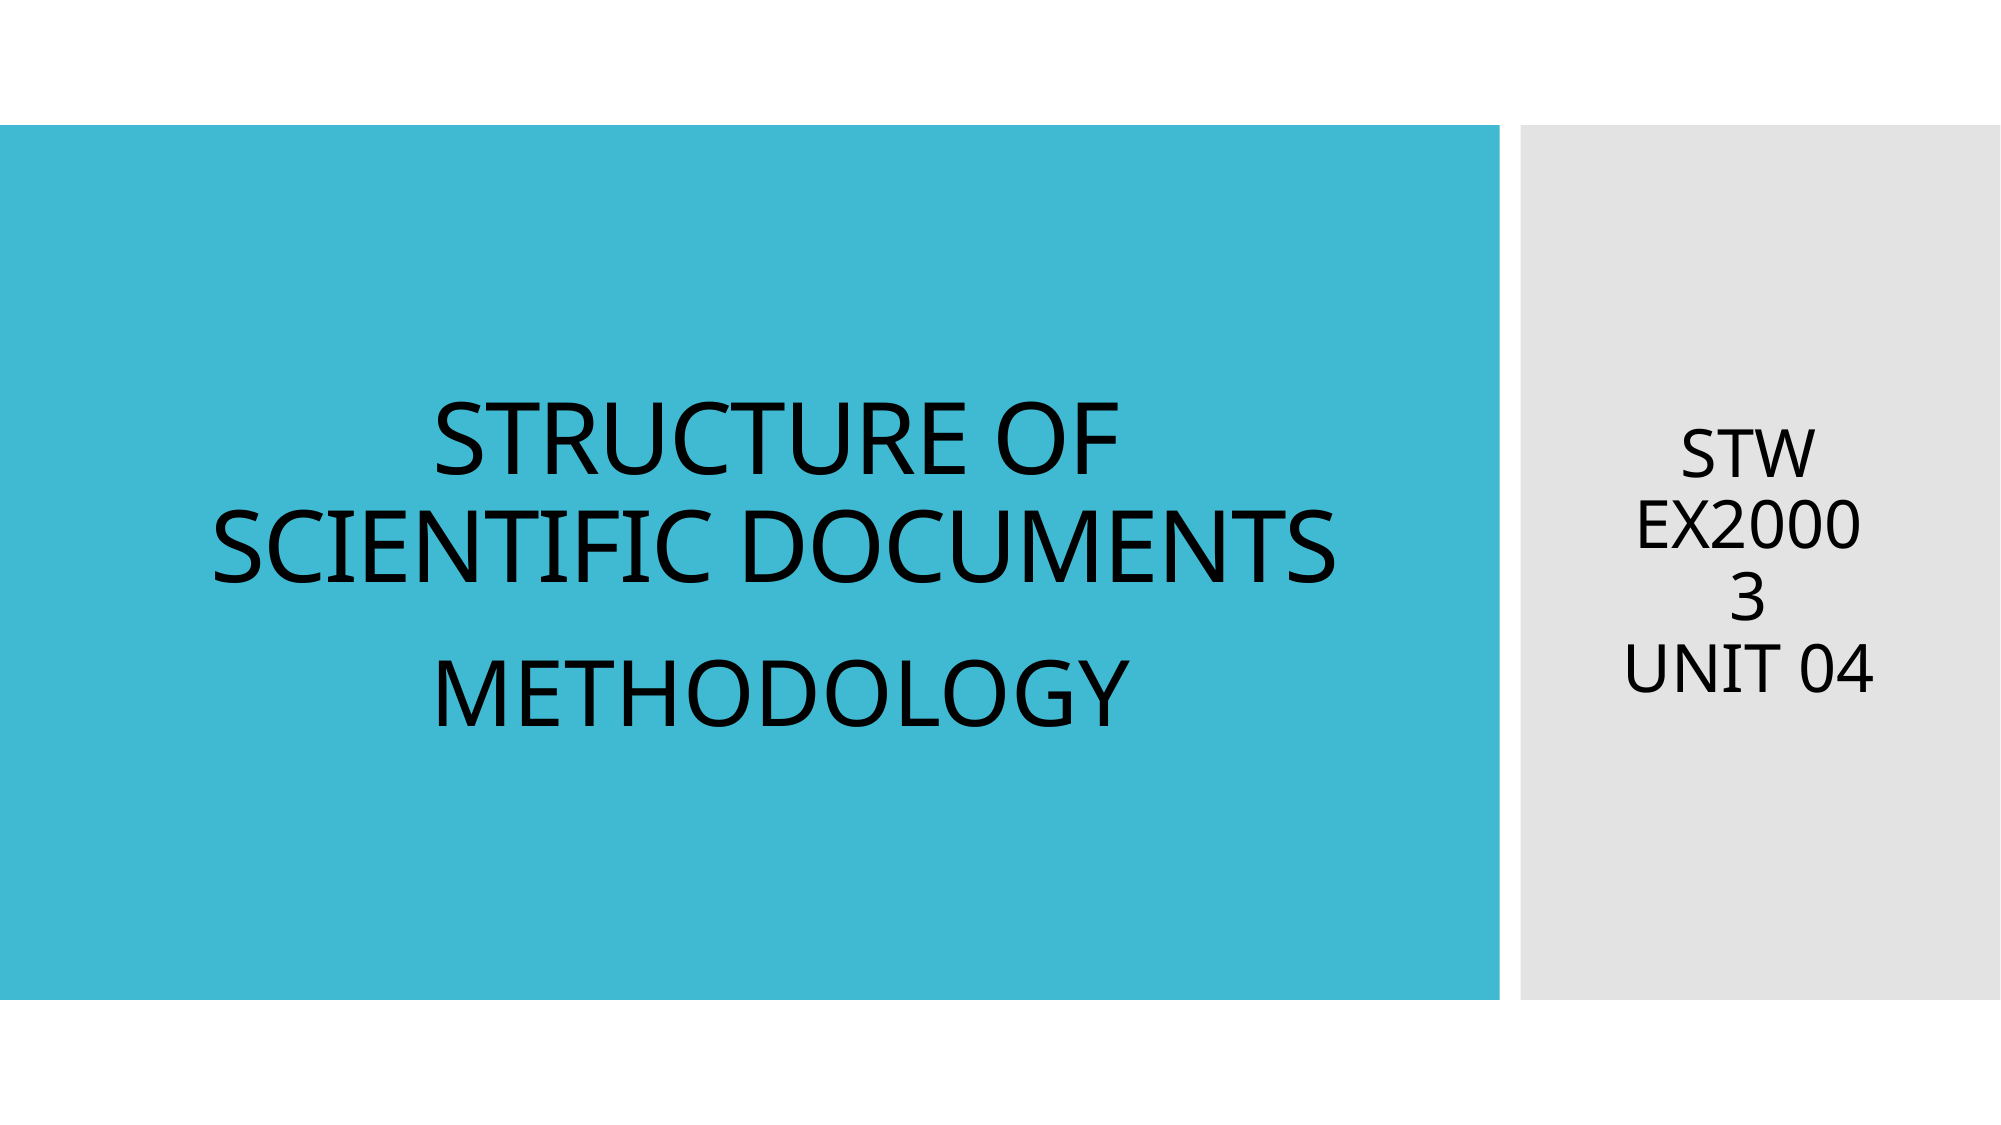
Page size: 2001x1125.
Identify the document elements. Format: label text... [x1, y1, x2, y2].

subtitle METHODOLOGY [180, 639, 1381, 917]
title STRUCTURE OF SCIENTIFIC DOCUMENTS [175, 213, 1376, 612]
text_box STW EX20003 UNIT 04 [1604, 412, 1893, 715]
